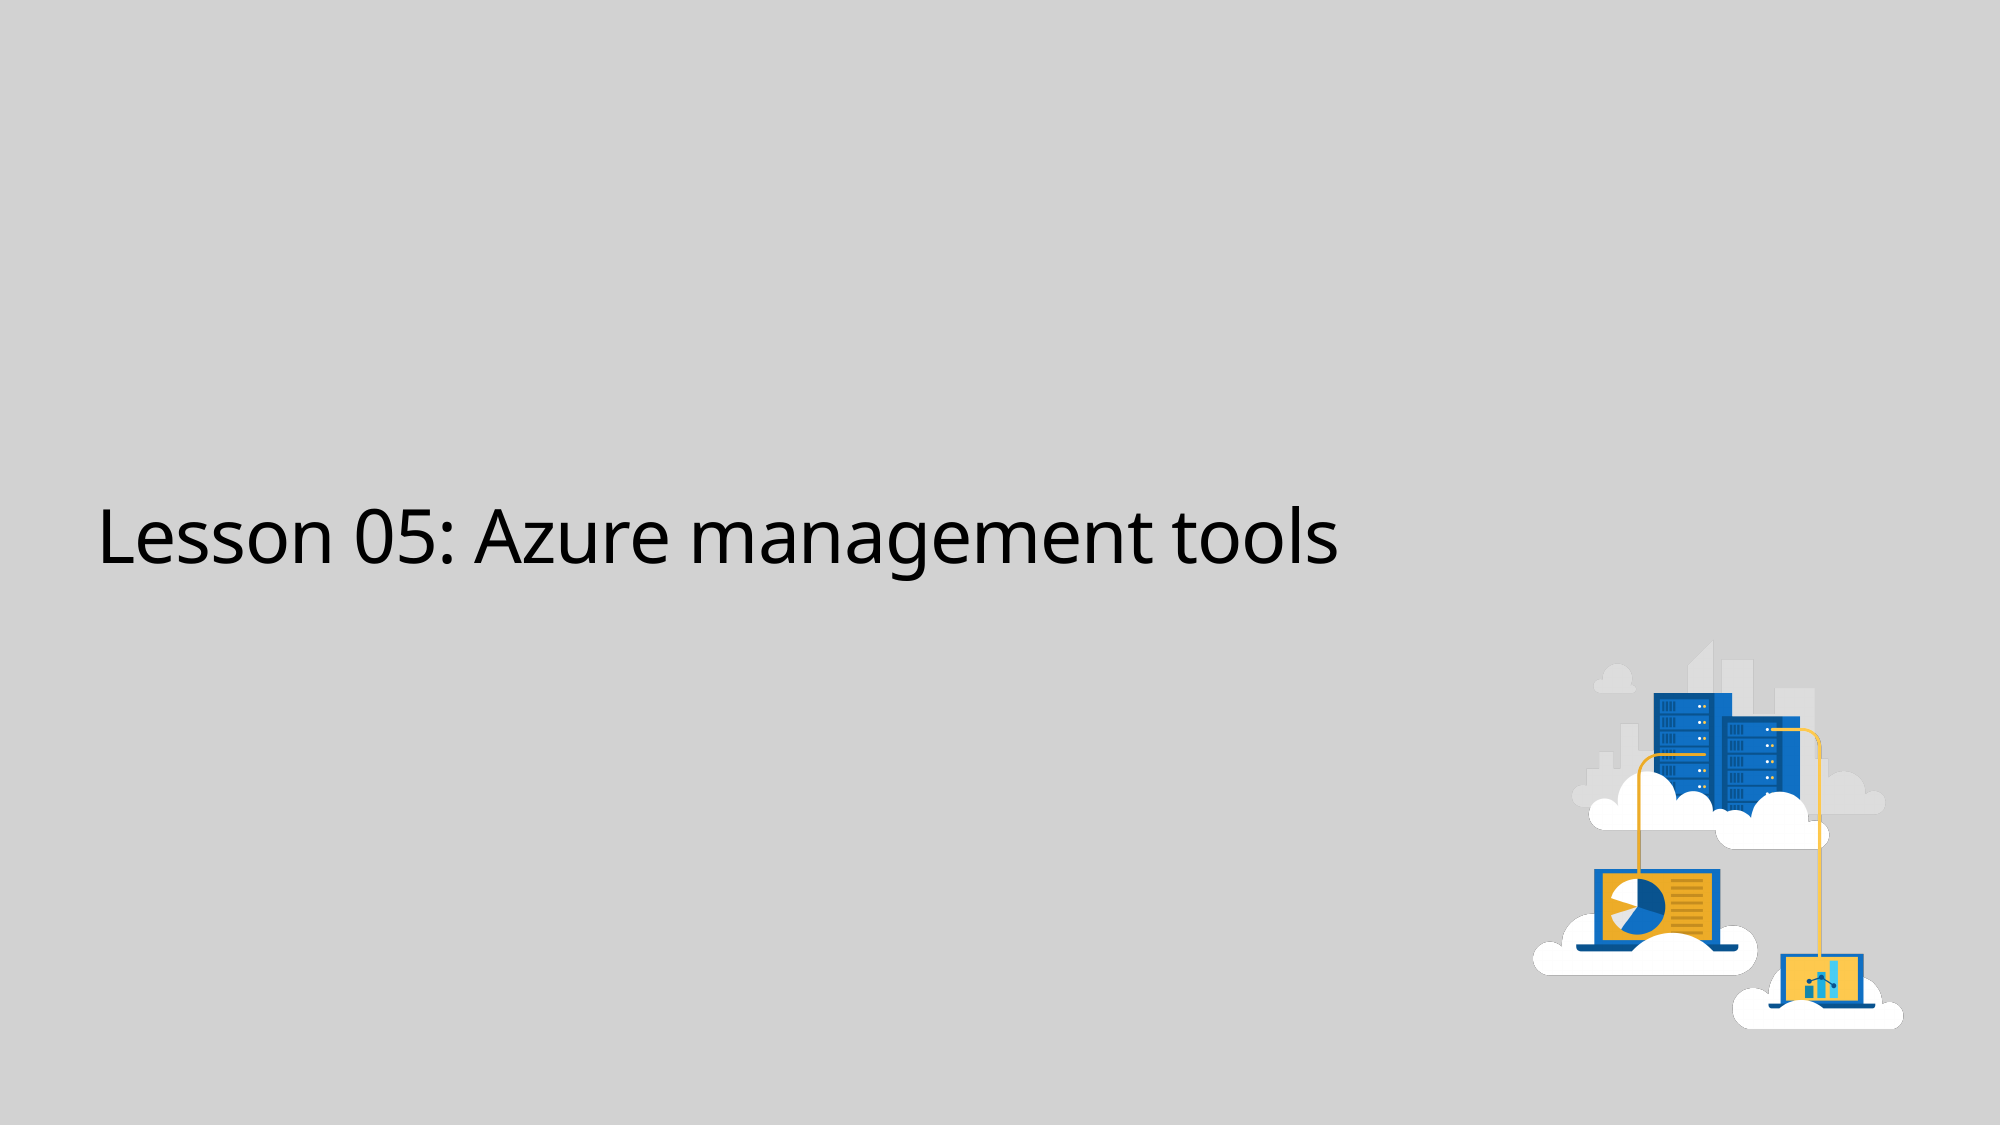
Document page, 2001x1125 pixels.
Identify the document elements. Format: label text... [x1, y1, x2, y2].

picture [1532, 639, 1905, 1029]
title Lesson 05: Azure management tools [96, 498, 1596, 580]
